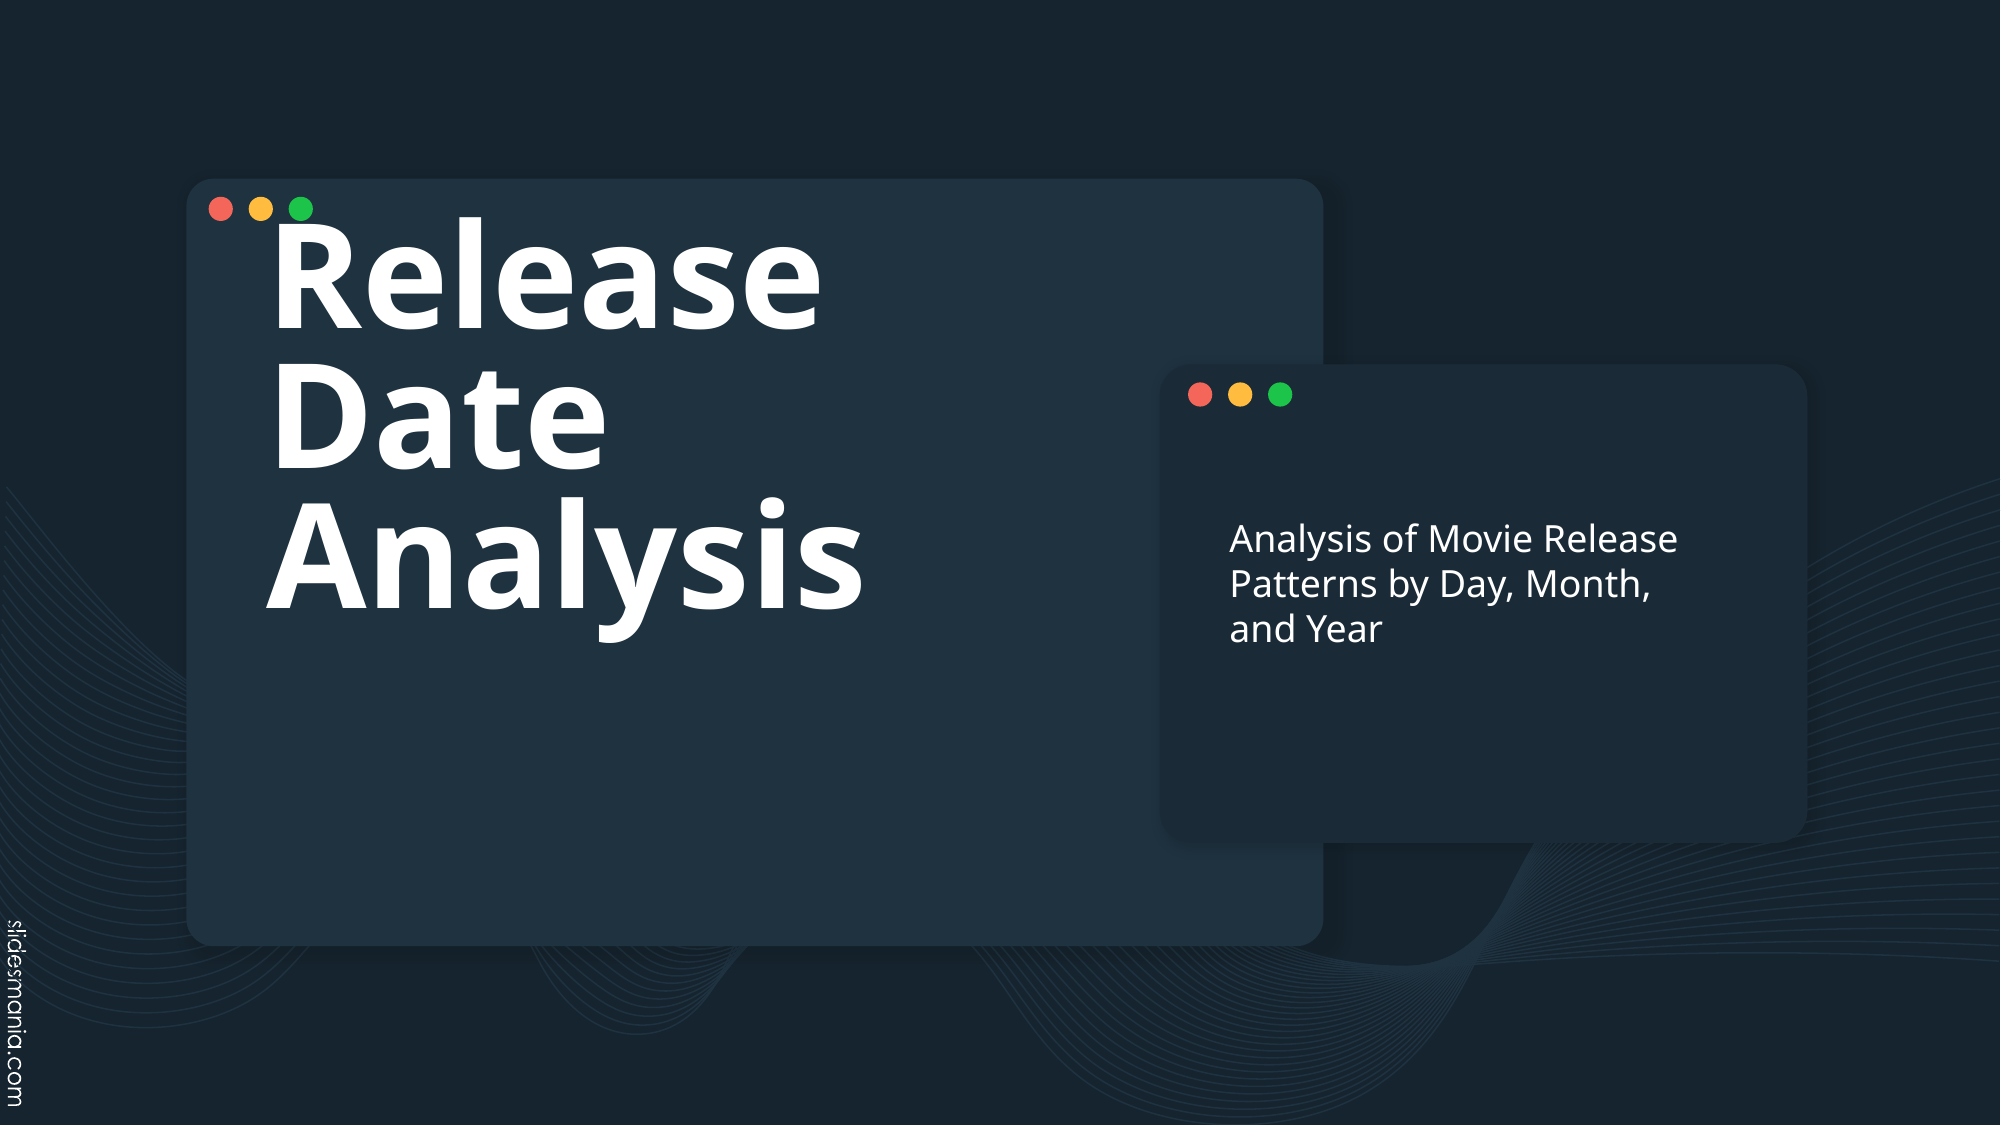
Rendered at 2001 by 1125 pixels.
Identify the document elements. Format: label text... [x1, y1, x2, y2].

title Release Date Analysis [245, 255, 1210, 657]
list Analysis of Movie Release Patterns by Day, Month, and Year [1209, 494, 1730, 670]
